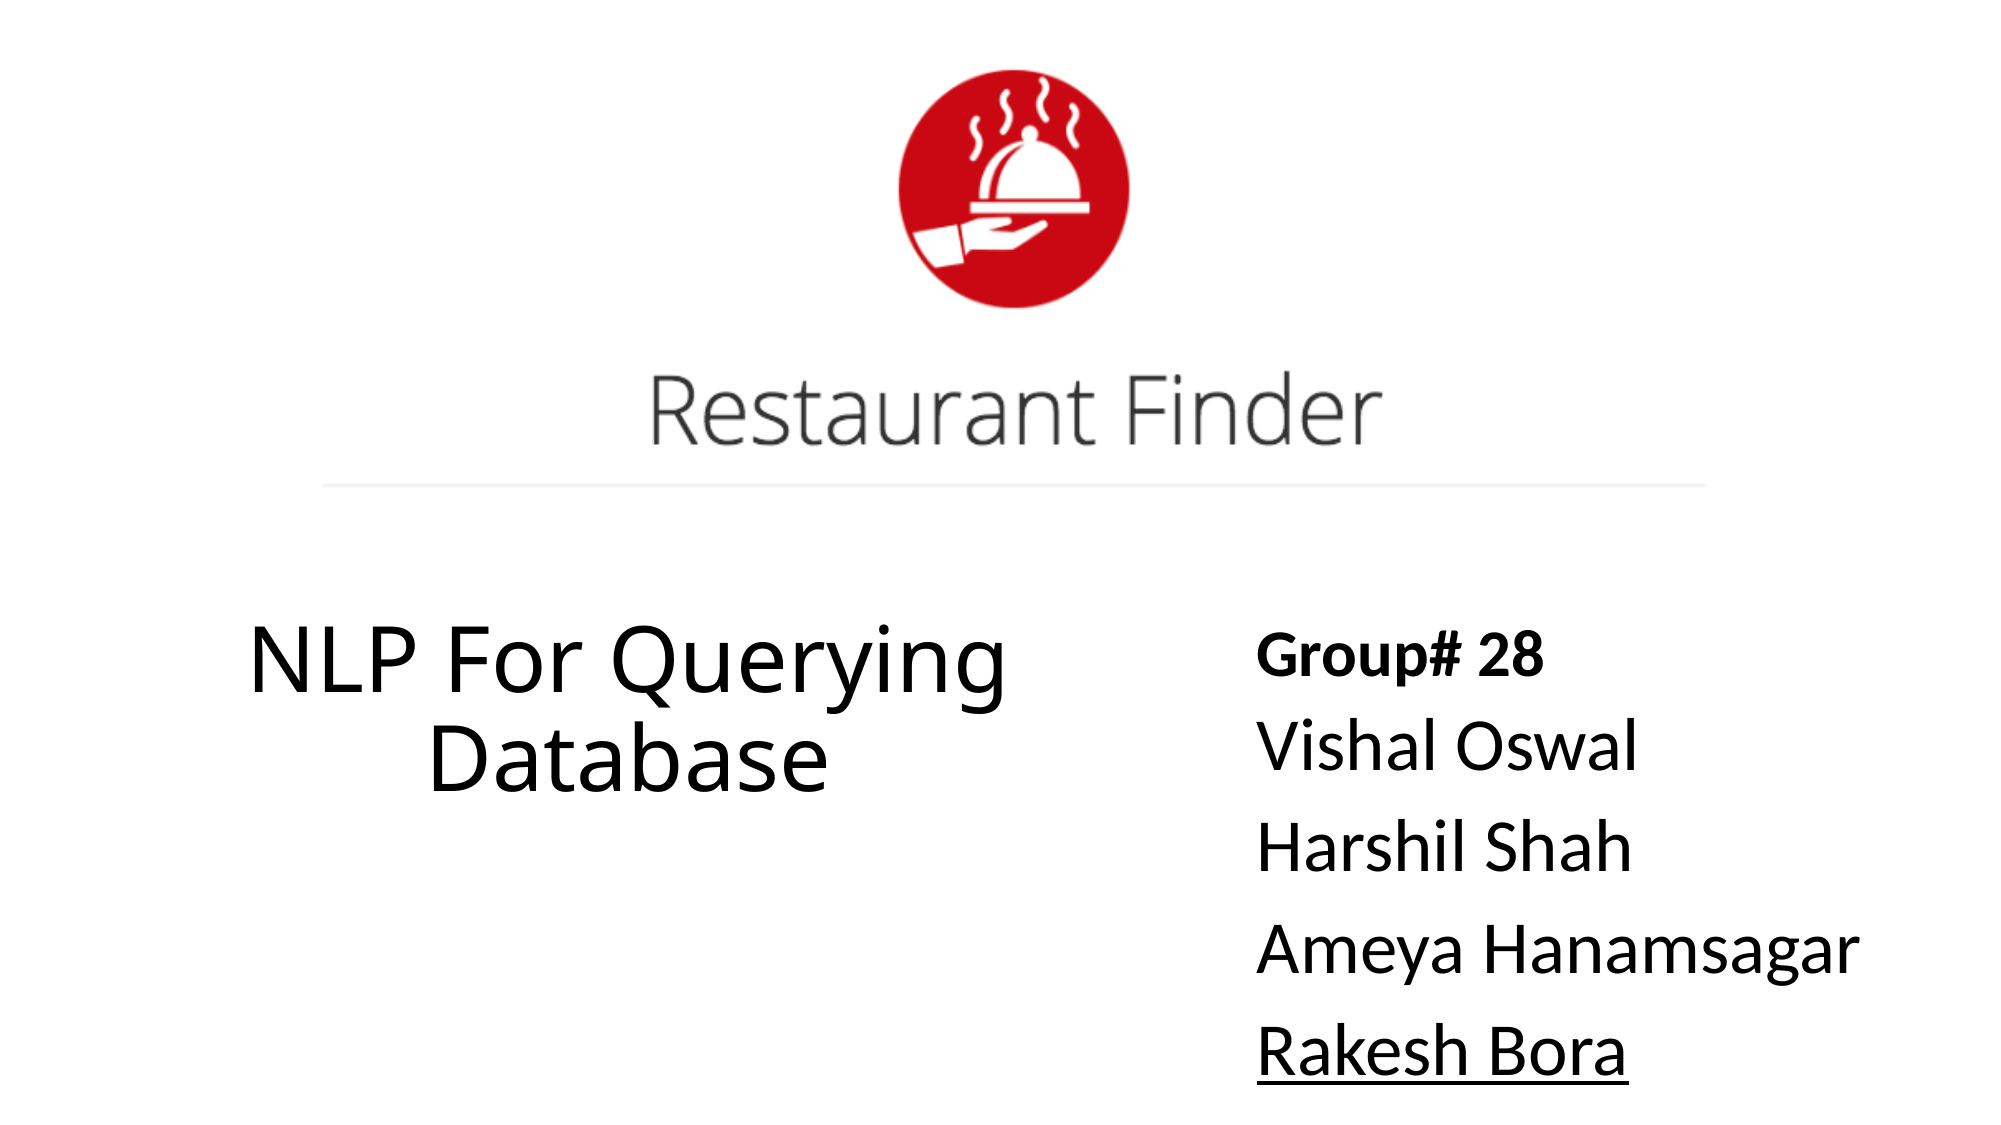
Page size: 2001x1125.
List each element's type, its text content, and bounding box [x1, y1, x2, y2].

picture [312, 50, 1725, 508]
subtitle Vishal Oswal Harshil Shah Ameya Hanamsagar Rakesh Bora [1241, 697, 1909, 1070]
title NLP For Querying Database [98, 585, 1159, 840]
text_box Group# 28 [1241, 601, 1725, 697]
